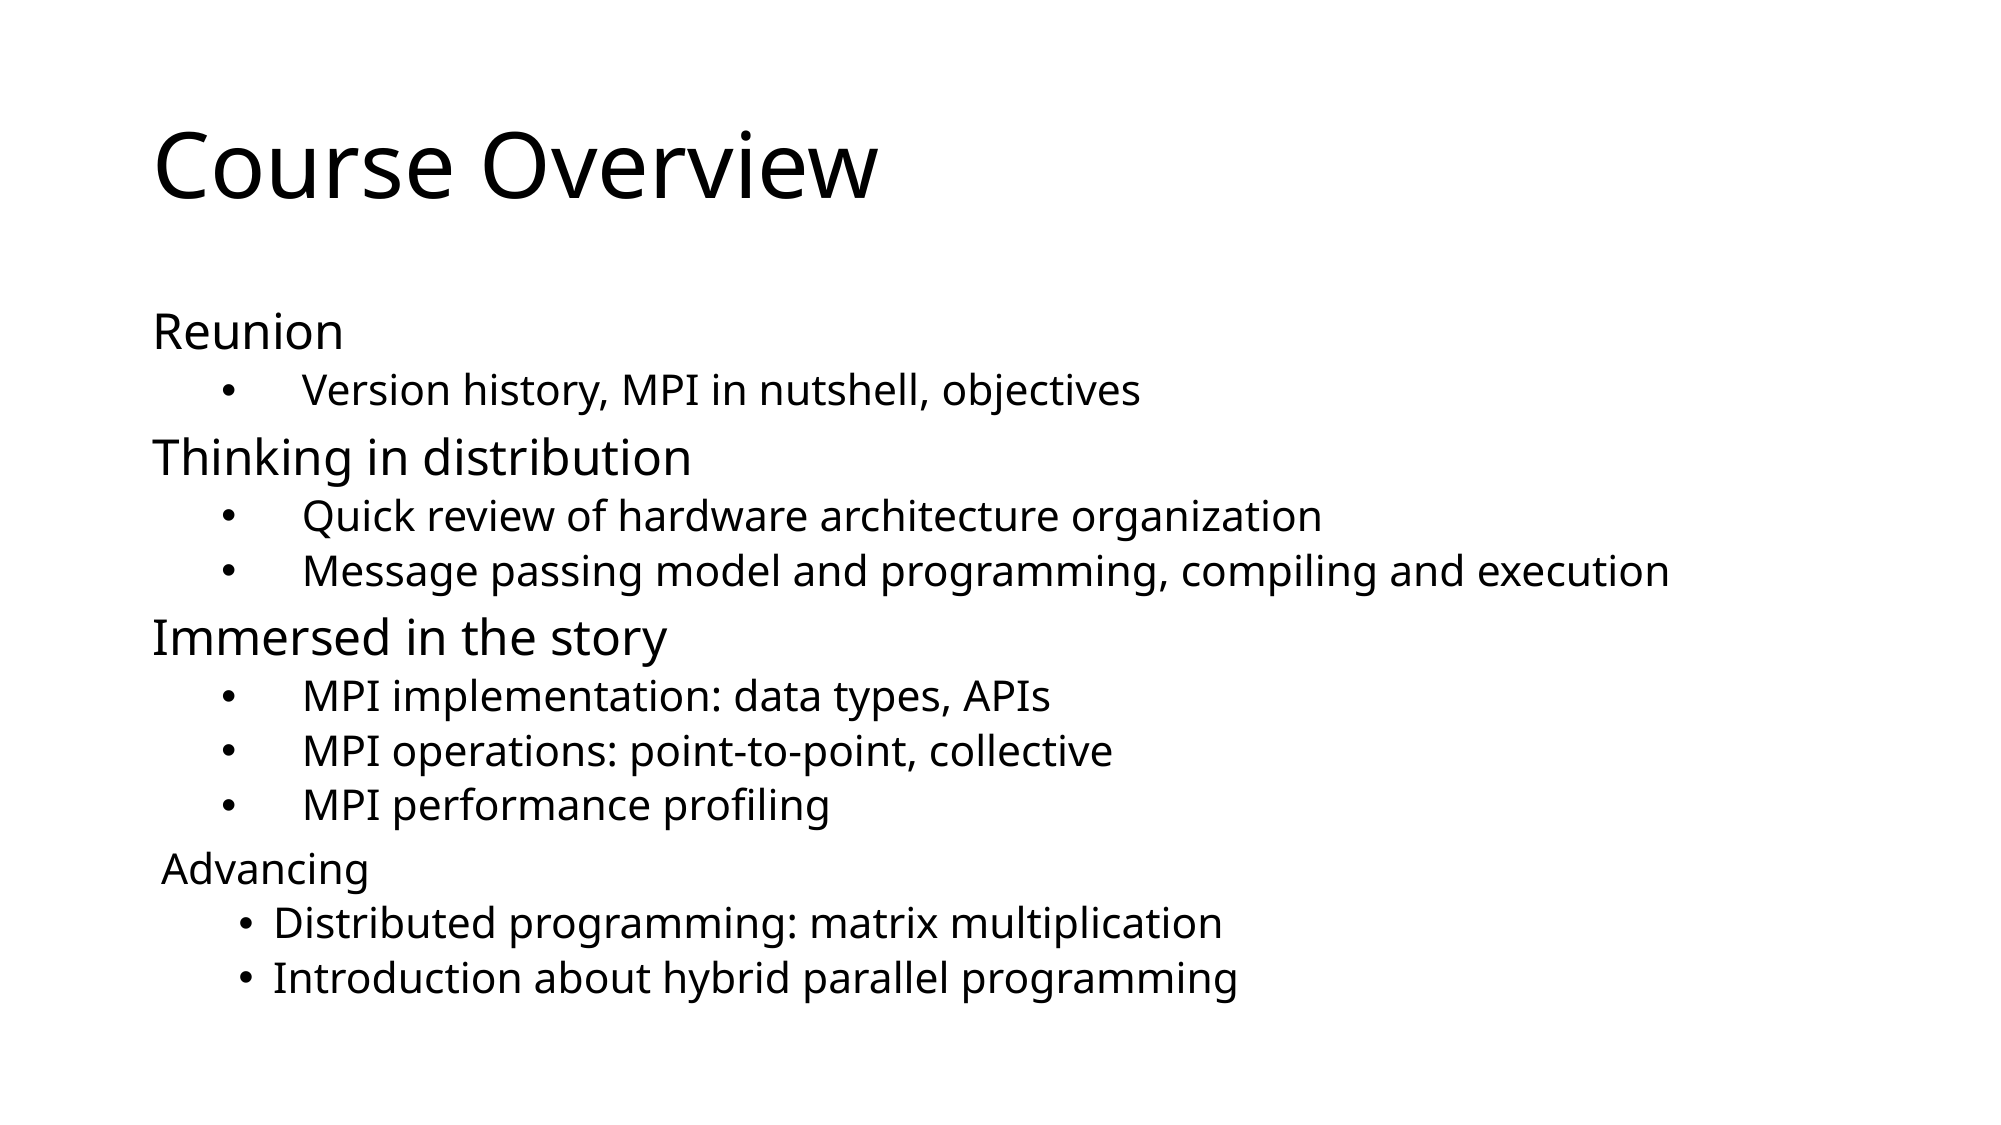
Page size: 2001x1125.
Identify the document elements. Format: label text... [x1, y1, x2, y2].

title Course Overview [137, 59, 1863, 278]
list Reunion Version history, MPI in nutshell, objectives Thinking in distribution Quick review of hardware architecture organization Message passing model and programming, compiling and execution Immersed in the story MPI implementation: data types, APIs MPI operations: point-to-point, collective MPI performance profiling Advancing Distributed programming: matrix multiplication Introduction about hybrid parallel programming [137, 299, 1863, 1014]
